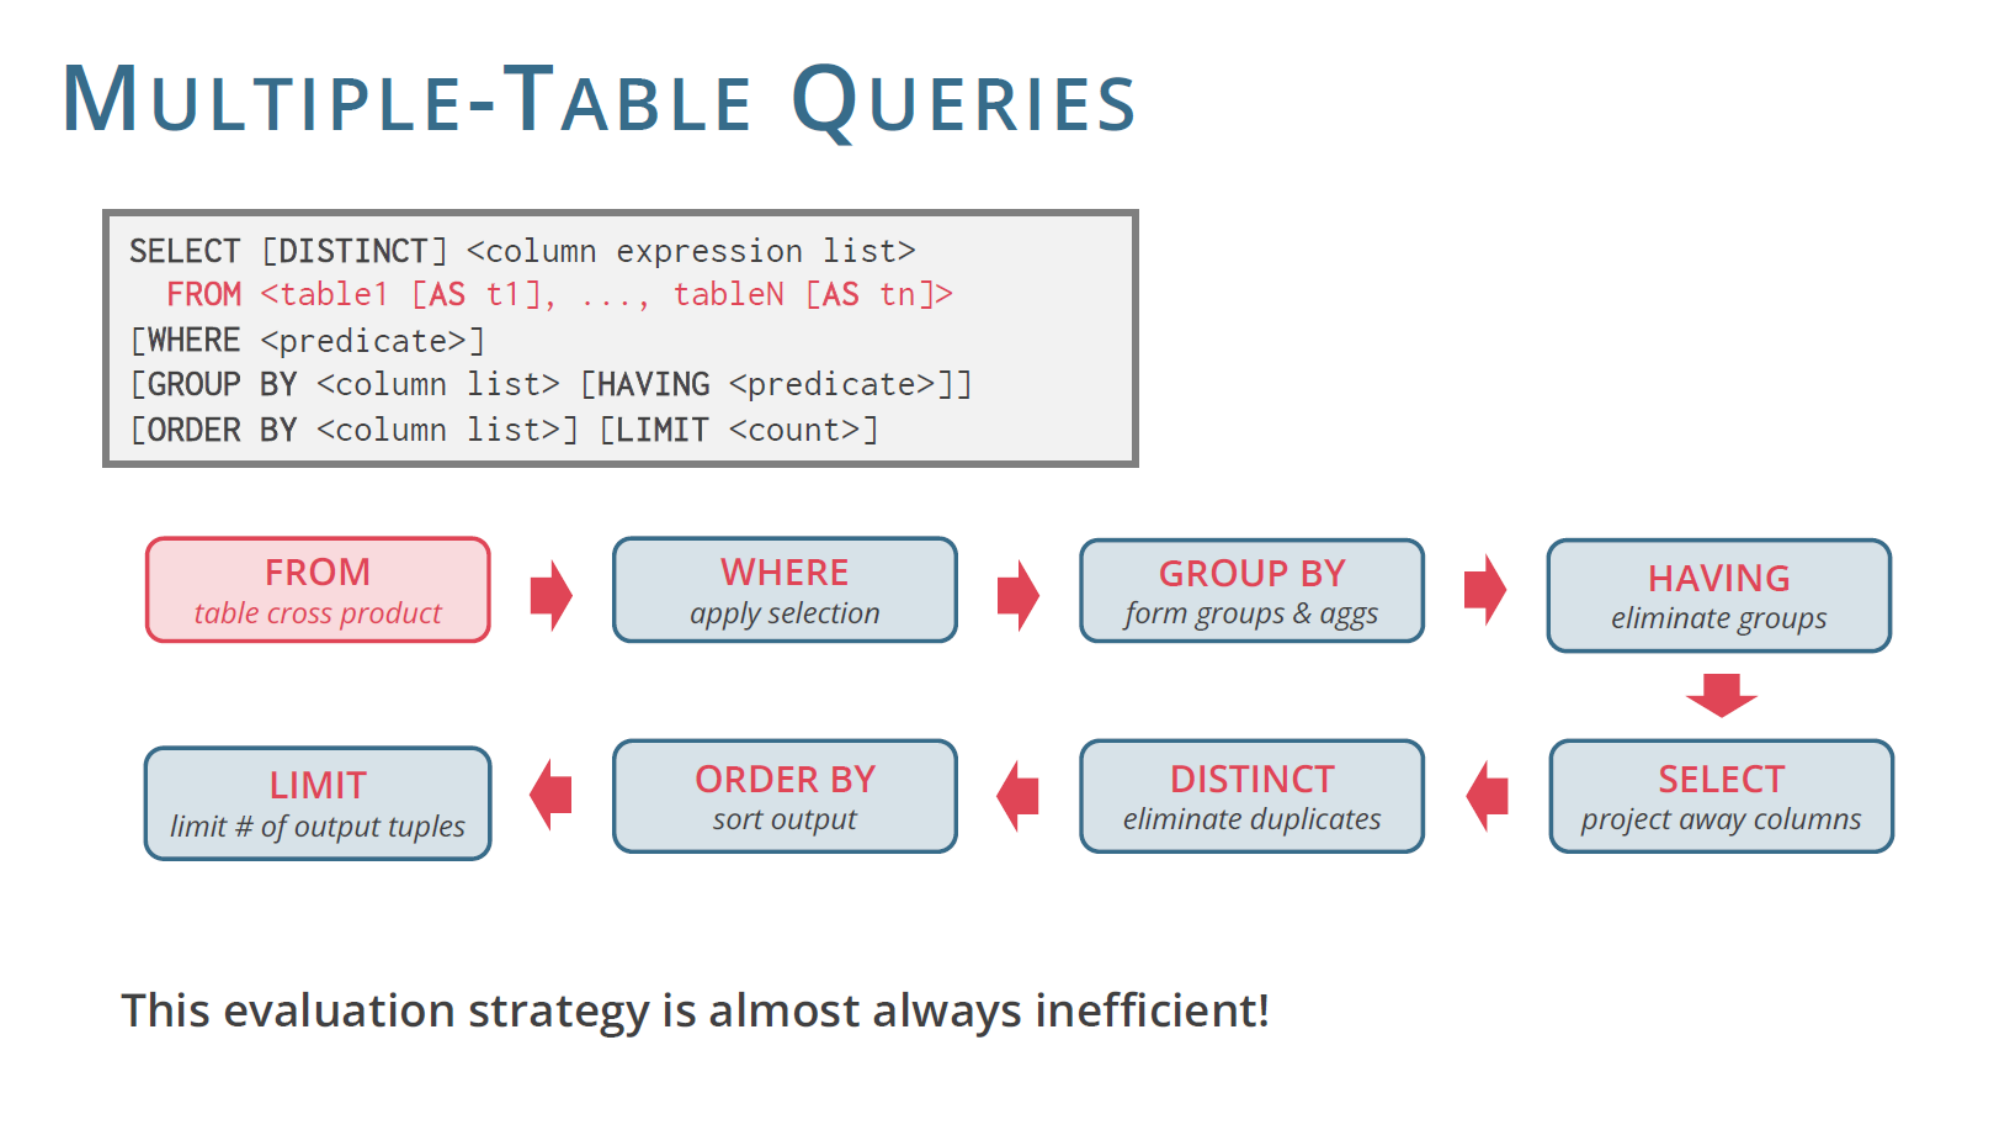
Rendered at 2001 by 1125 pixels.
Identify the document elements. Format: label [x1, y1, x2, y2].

picture [37, 50, 1919, 1050]
